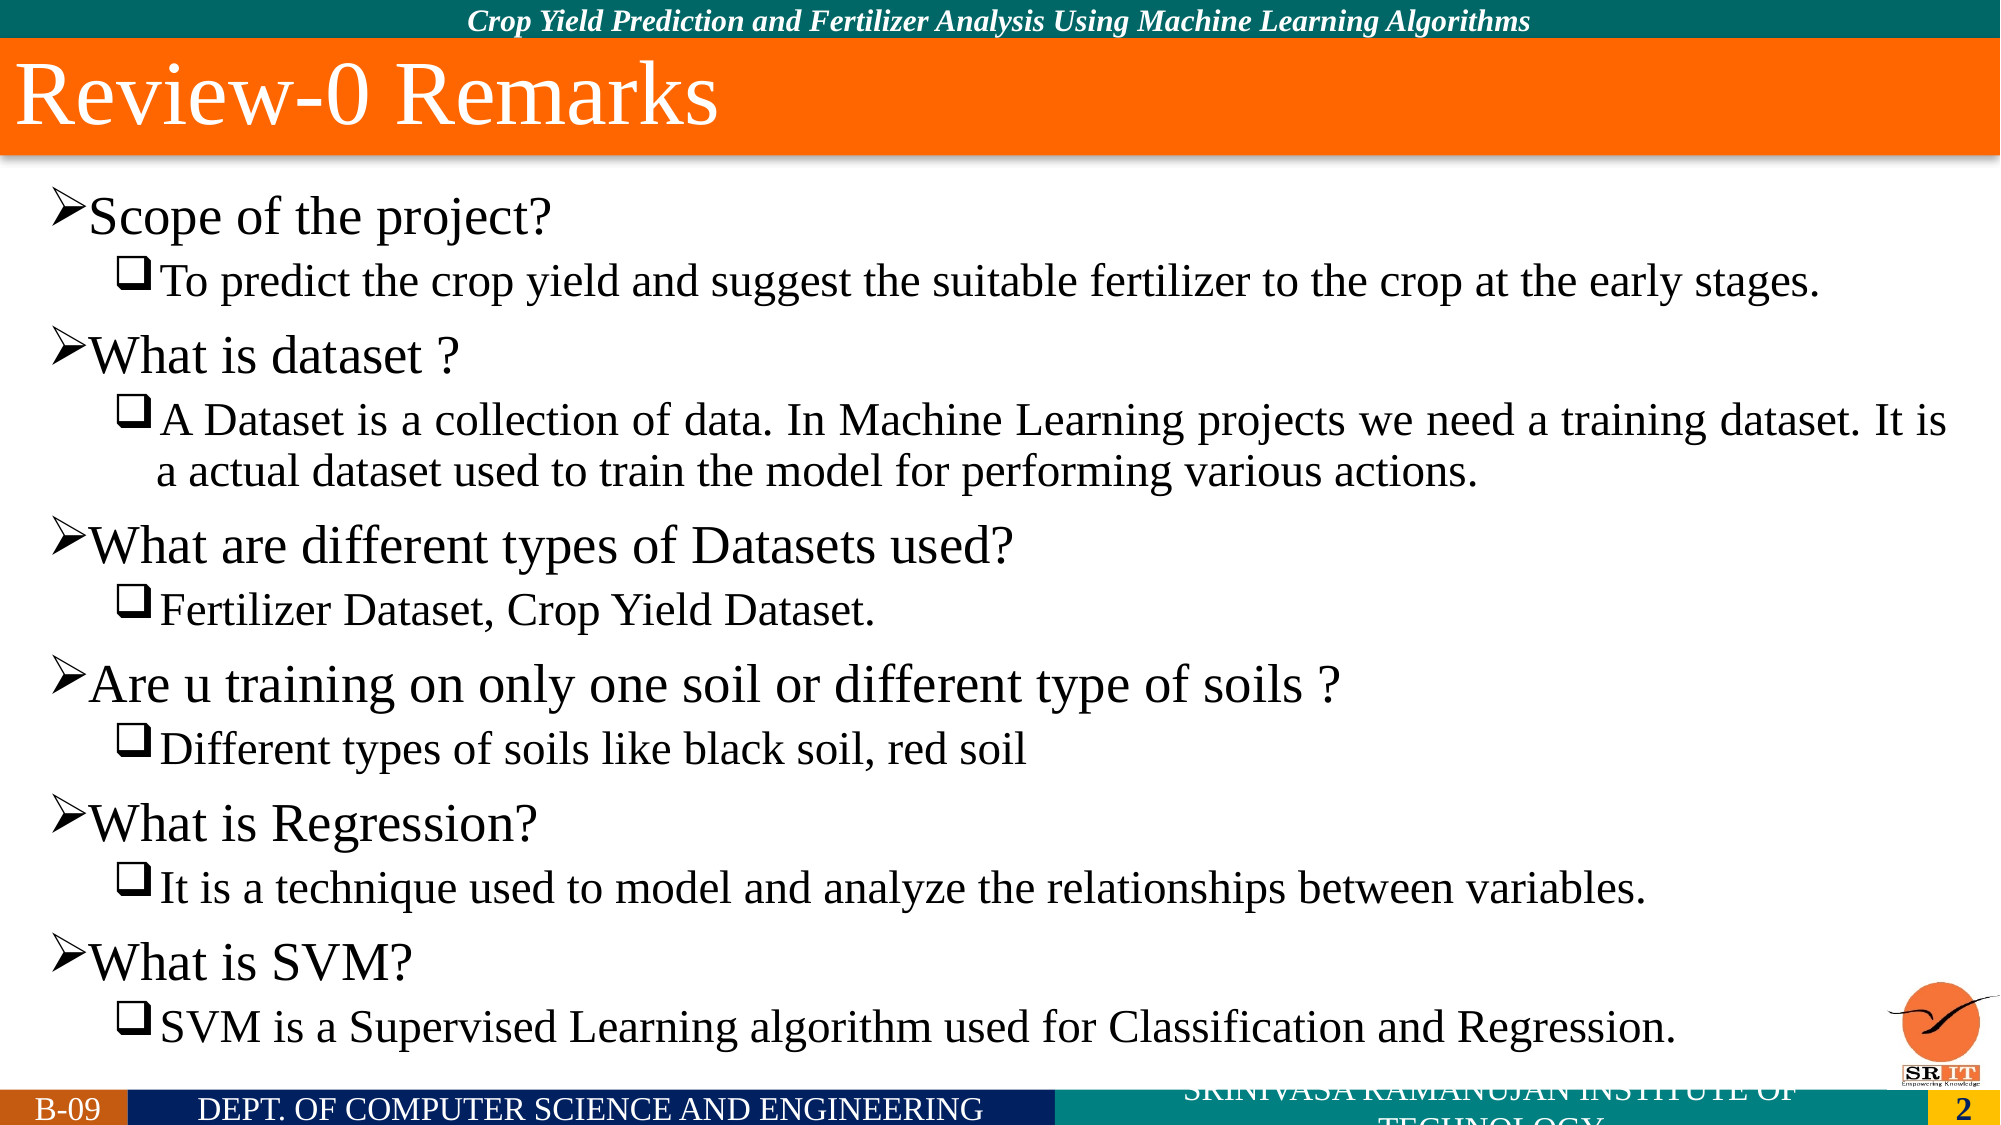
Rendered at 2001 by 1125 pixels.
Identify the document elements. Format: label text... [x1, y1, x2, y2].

picture [1887, 977, 2000, 1090]
list Scope of the project? To predict the crop yield and suggest the suitable fertilizer to the crop at the early stages. What is dataset ? A Dataset is a collection of data. In Machine Learning projects we need a training dataset. It is a actual dataset used to train the model for performing various actions. What are different types of Datasets used? Fertilizer Dataset, Crop Yield Dataset. Are u training on only one soil or different type of soils ? Different types of soils like black soil, red soil What is Regression? It is a technique used to model and analyze the relationships between variables. What is SVM? SVM is a Supervised Learning algorithm used for Classification and Regression. [32, 179, 1965, 1065]
title Review-0 Remarks [0, 38, 2000, 156]
